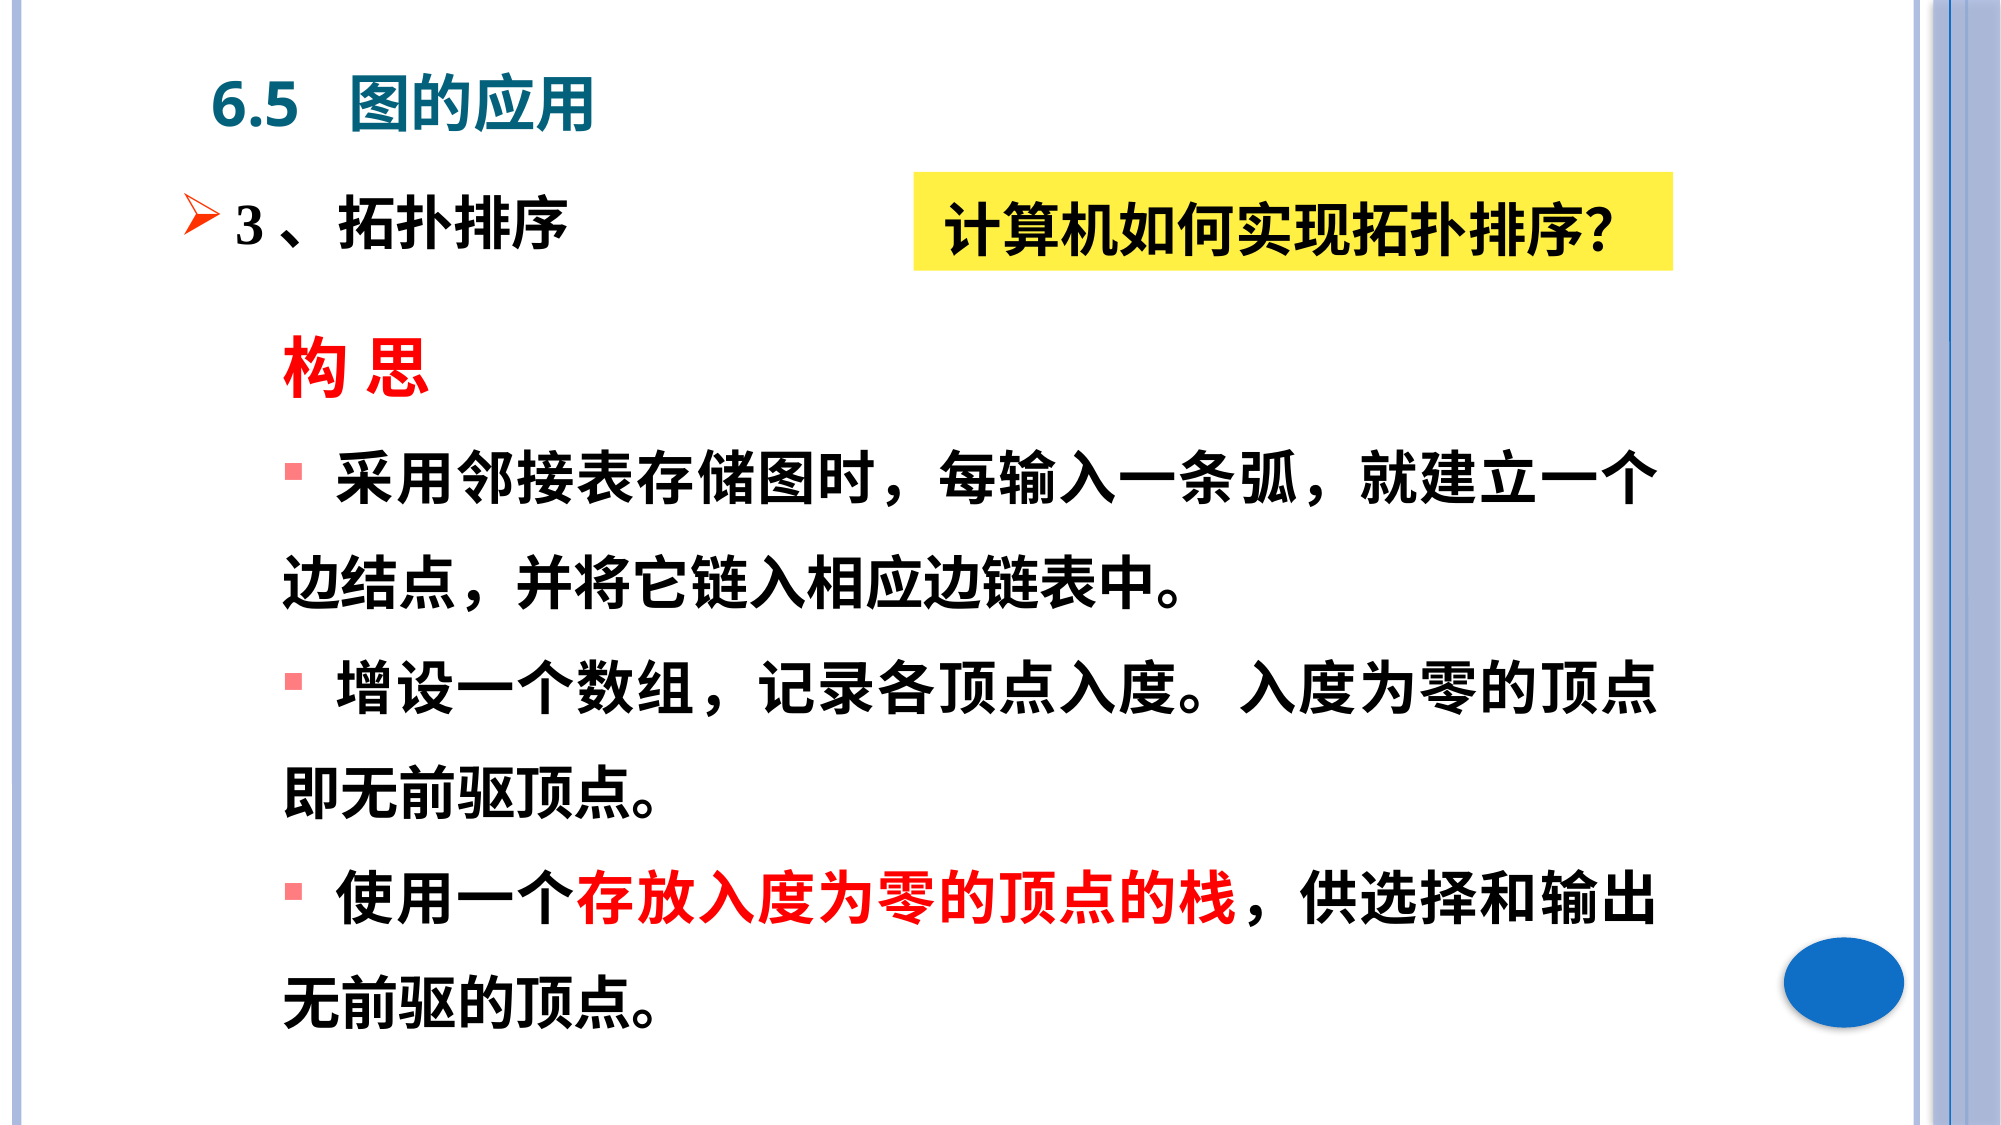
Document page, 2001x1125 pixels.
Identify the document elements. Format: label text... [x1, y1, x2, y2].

text_box 计算机如何实现拓扑排序？ [913, 171, 1674, 271]
text_box 3、拓扑排序 [164, 164, 872, 279]
text_box 6.5 图的应用 [196, 54, 707, 147]
text_box 构 思 采用邻接表存储图时，每输入一条弧，就建立一个边结点，并将它链入相应边链表中。 增设一个数组，记录各顶点入度。入度为零的顶点即无前驱顶点。 使用一个存放入度为零的顶点的栈，供选择和输出无前驱的顶点。 [267, 278, 1674, 1044]
